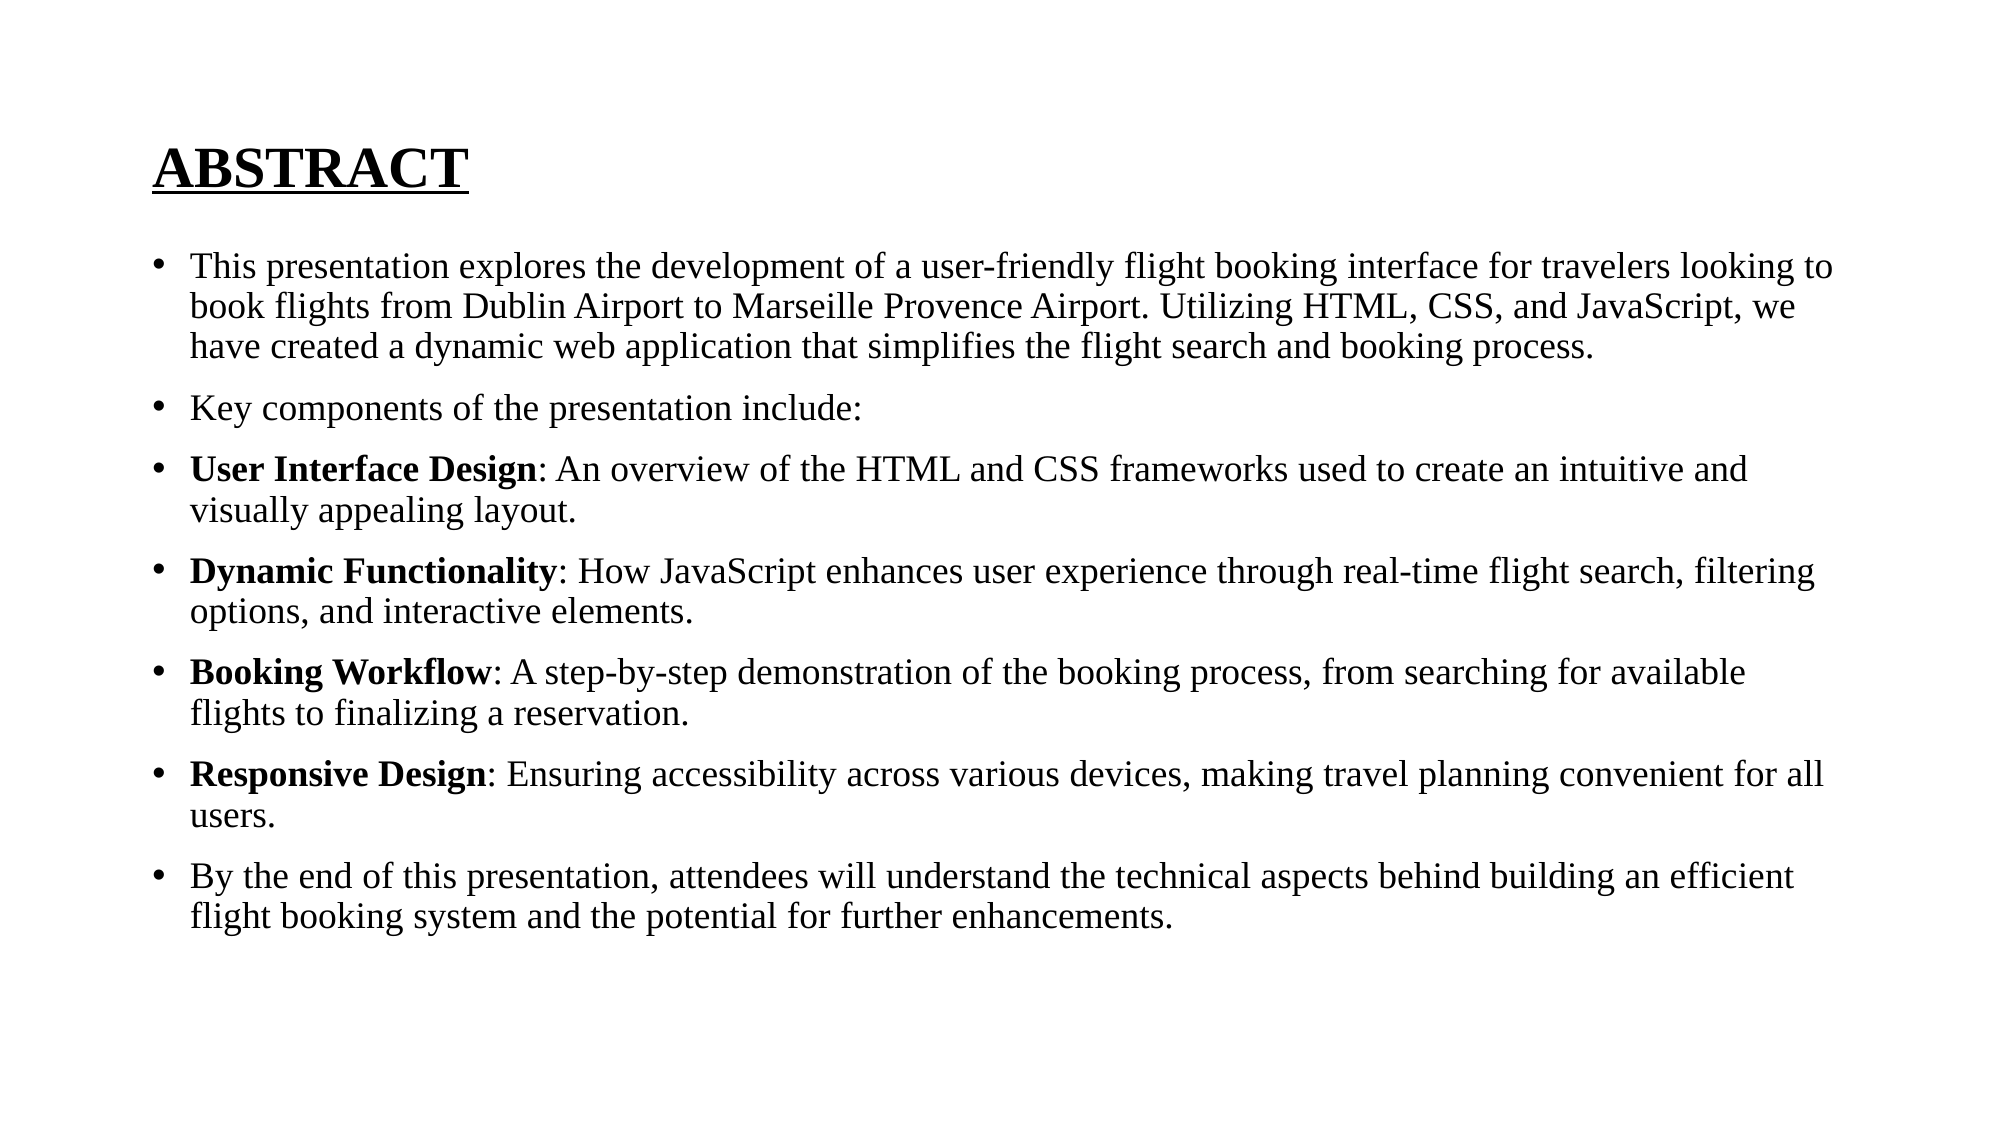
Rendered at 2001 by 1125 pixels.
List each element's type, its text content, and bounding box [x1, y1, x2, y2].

list This presentation explores the development of a user-friendly flight booking interface for travelers looking to book flights from Dublin Airport to Marseille Provence Airport. Utilizing HTML, CSS, and JavaScript, we have created a dynamic web application that simplifies the flight search and booking process. Key components of the presentation include: User Interface Design: An overview of the HTML and CSS frameworks used to create an intuitive and visually appealing layout. Dynamic Functionality: How JavaScript enhances user experience through real-time flight search, filtering options, and interactive elements. Booking Workflow: A step-by-step demonstration of the booking process, from searching for available flights to finalizing a reservation. Responsive Design: Ensuring accessibility across various devices, making travel planning convenient for all users. By the end of this presentation, attendees will understand the technical aspects behind building an efficient flight booking system and the potential for further enhancements. [137, 238, 1863, 952]
title ABSTRACT [137, 59, 1863, 238]
